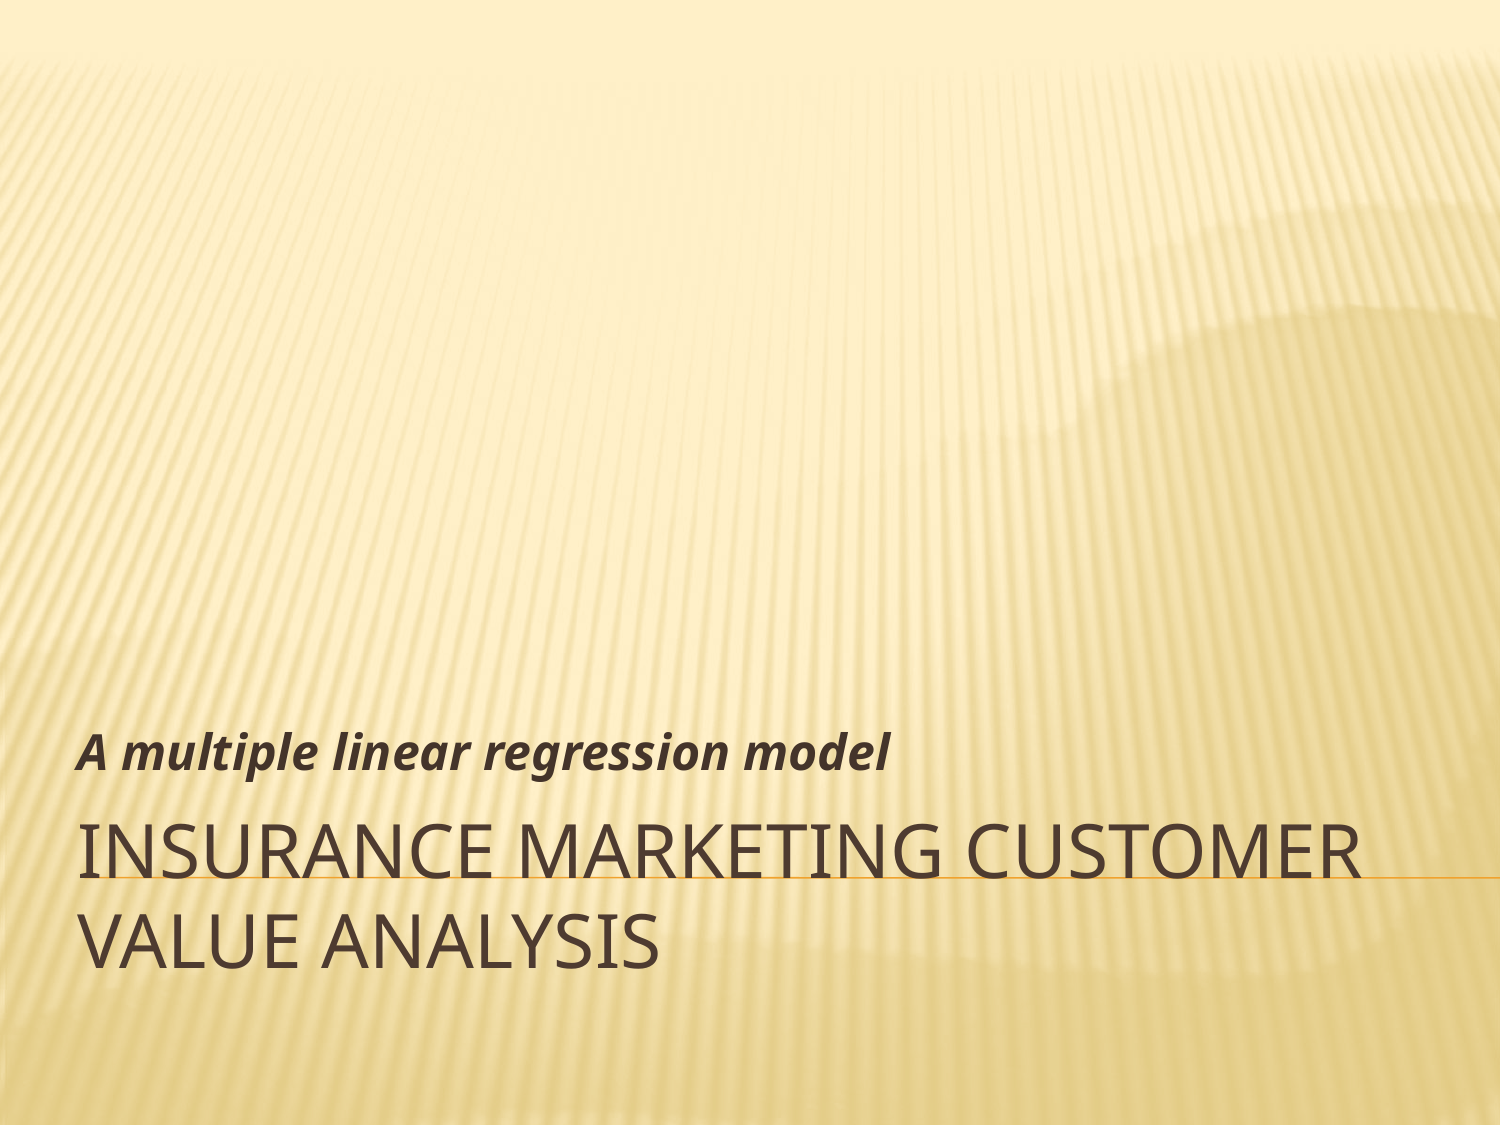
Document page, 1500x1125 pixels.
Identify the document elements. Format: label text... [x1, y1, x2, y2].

title Insurance Marketing Customer Value Analysis [62, 796, 1450, 997]
subtitle A multiple linear regression model [62, 637, 1450, 788]
